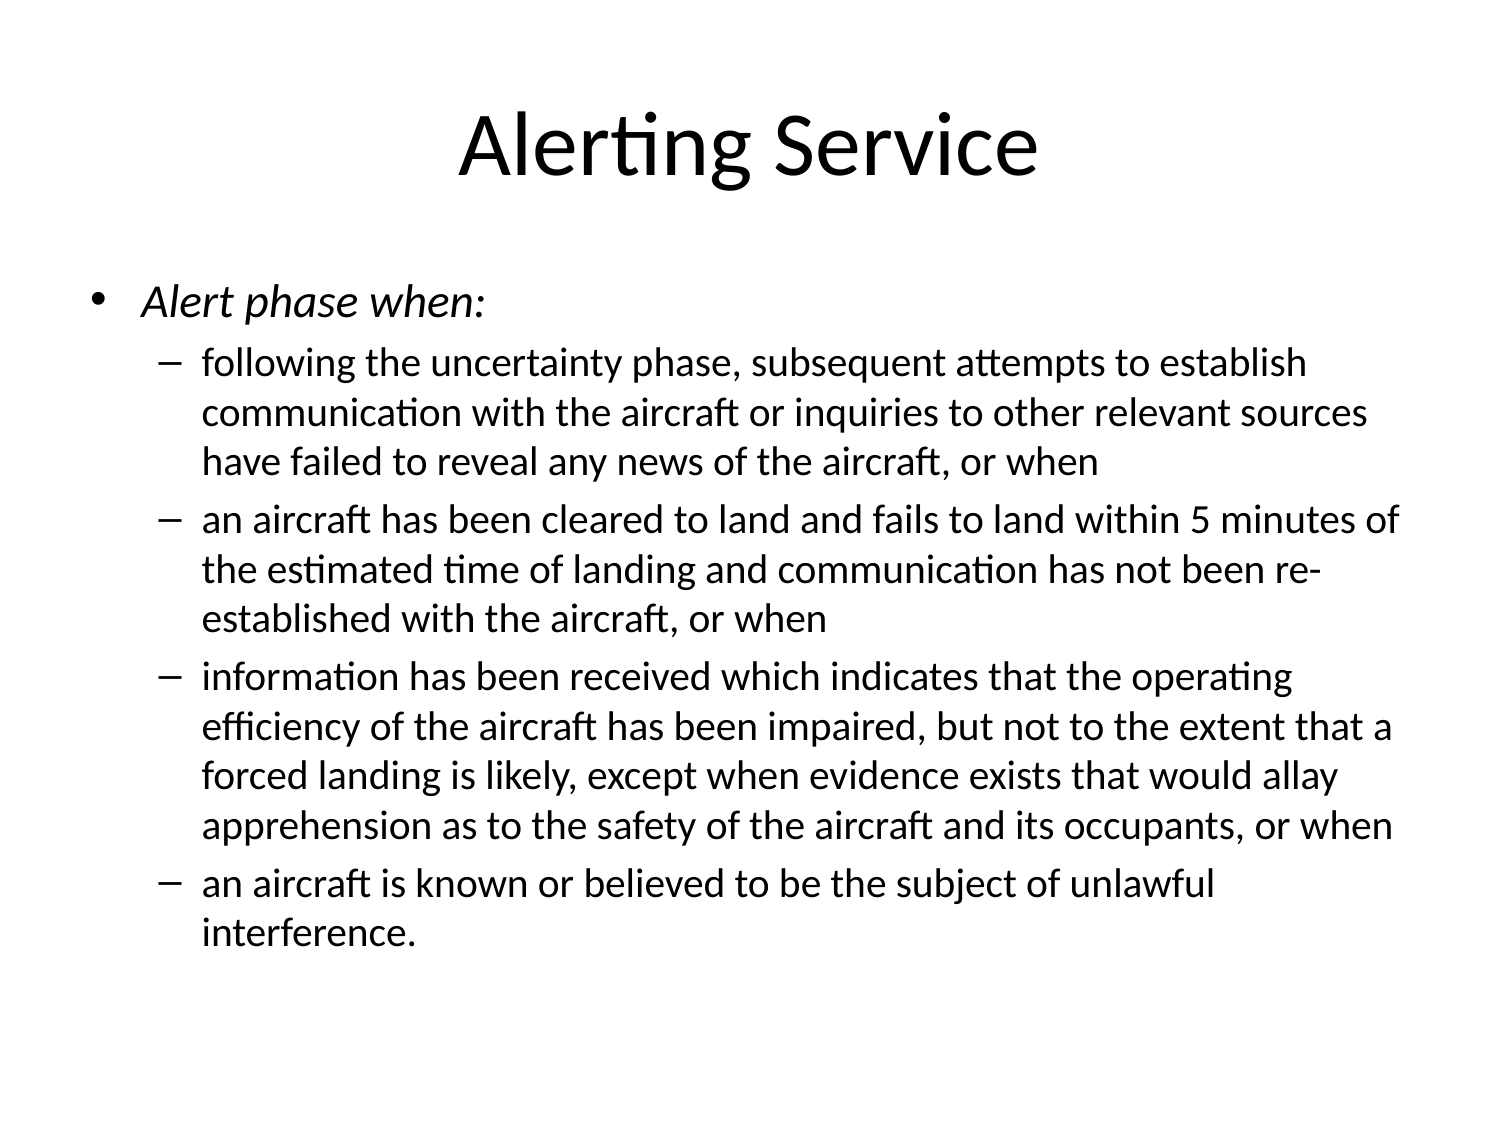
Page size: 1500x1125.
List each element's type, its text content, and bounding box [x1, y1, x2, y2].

title Alerting Service [75, 45, 1425, 233]
list Alert phase when: following the uncertainty phase, subsequent attempts to establish communication with the aircraft or inquiries to other relevant sources have failed to reveal any news of the aircraft, or when an aircraft has been cleared to land and fails to land within 5 minutes of the estimated time of landing and communication has not been re-established with the aircraft, or when information has been received which indicates that the operating efficiency of the aircraft has been impaired, but not to the extent that a forced landing is likely, except when evidence exists that would allay apprehension as to the safety of the aircraft and its occupants, or when an aircraft is known or believed to be the subject of unlawful interference. [75, 262, 1425, 1005]
